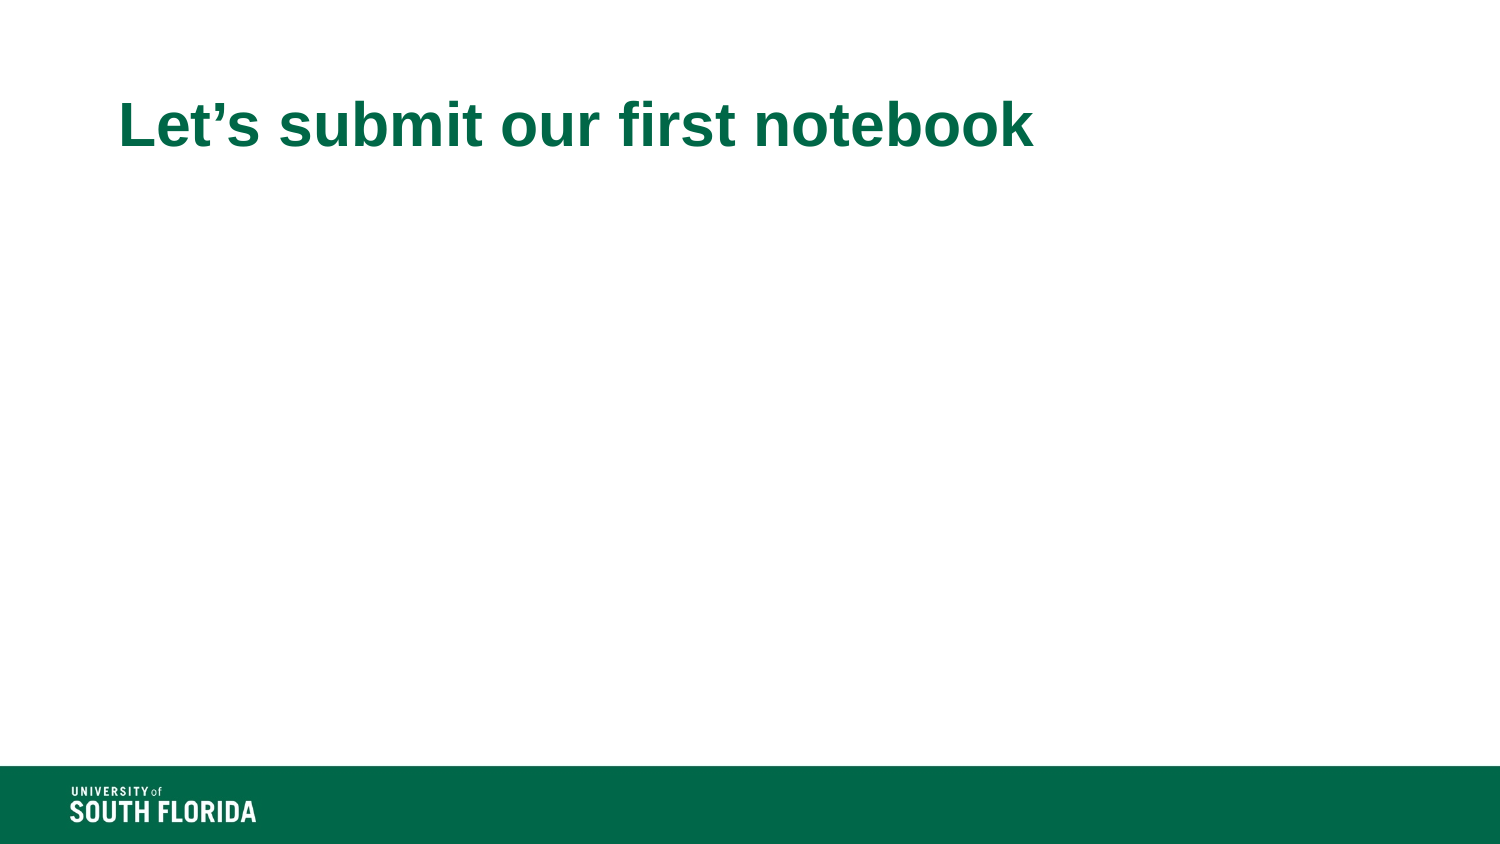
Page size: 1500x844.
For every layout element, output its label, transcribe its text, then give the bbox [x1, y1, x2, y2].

picture [0, 0, 1500, 844]
title Let’s submit our first notebook [103, 44, 1397, 208]
